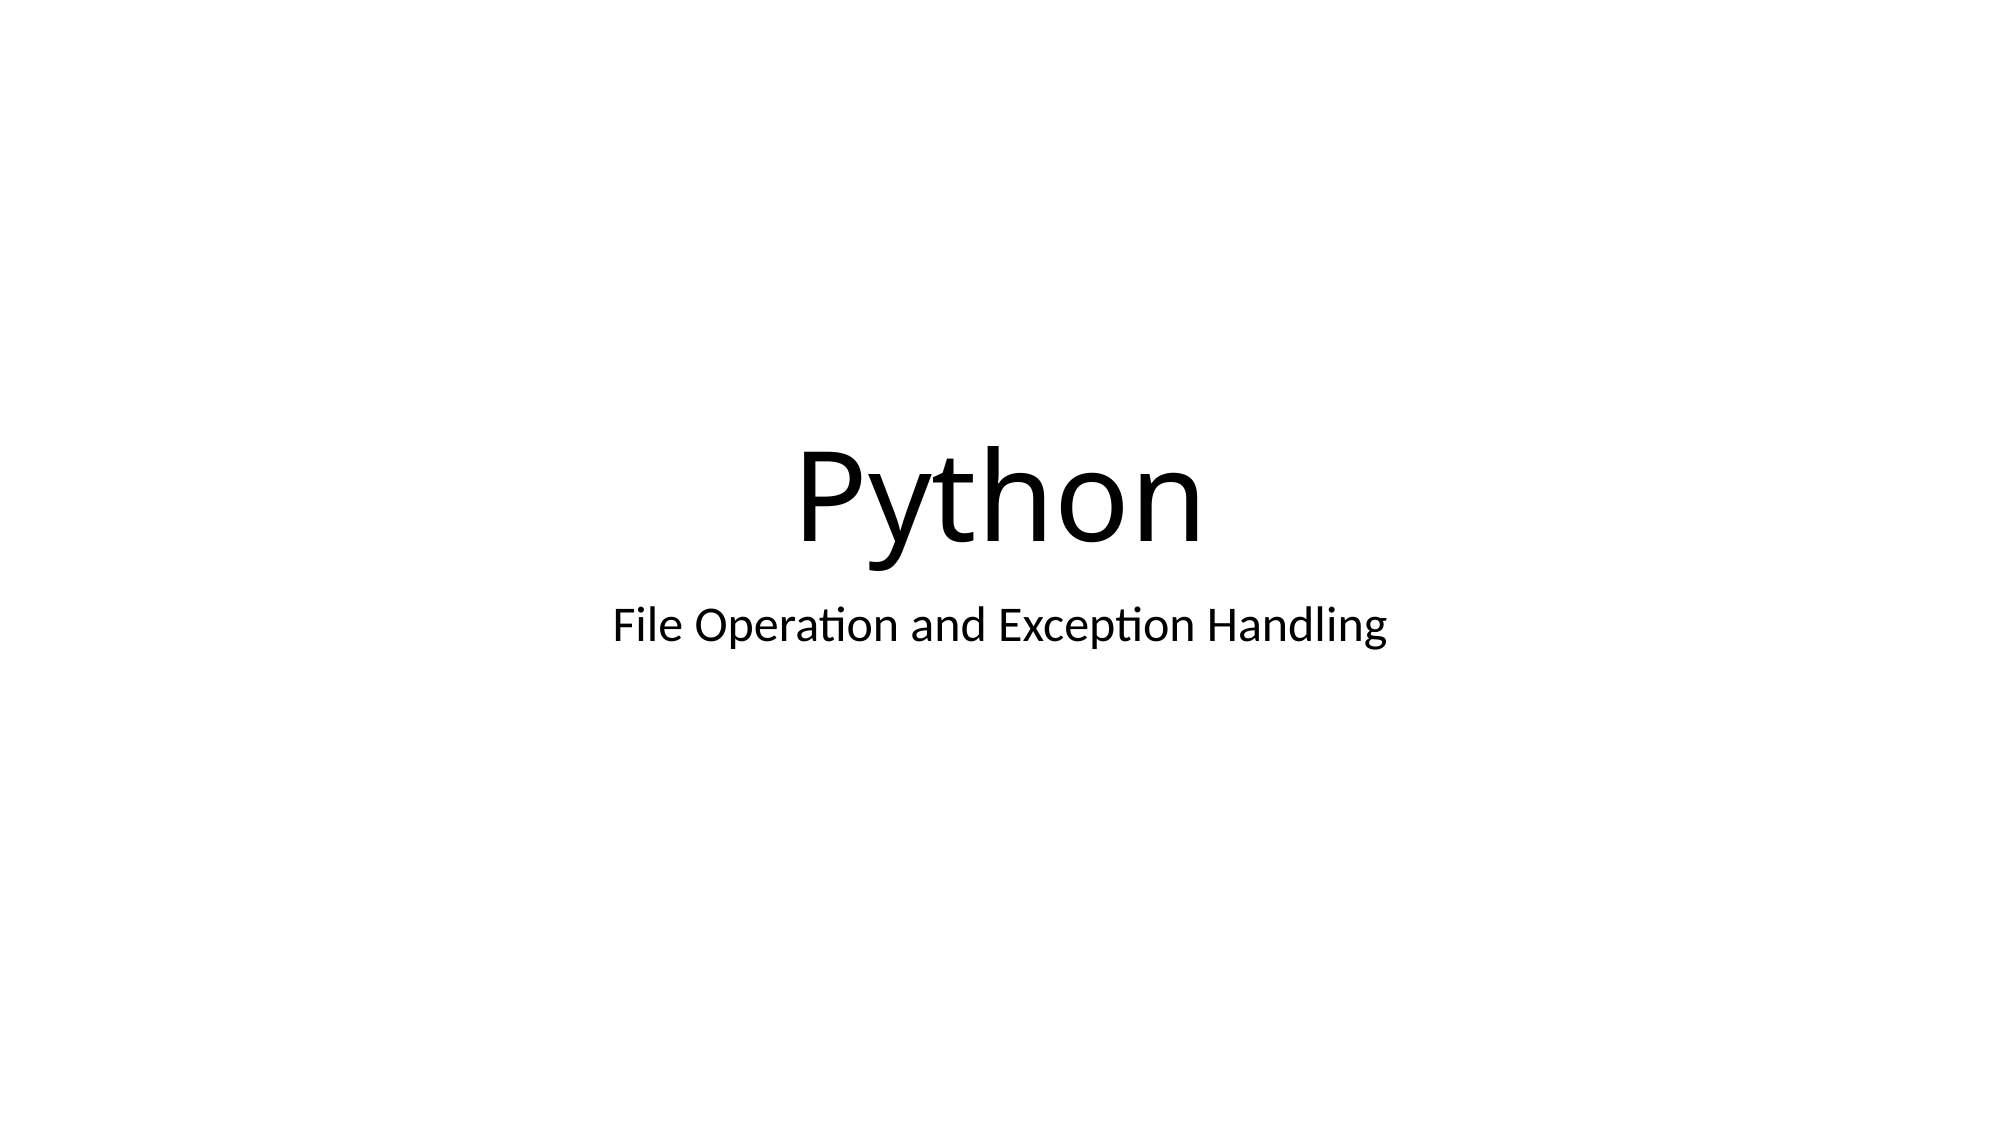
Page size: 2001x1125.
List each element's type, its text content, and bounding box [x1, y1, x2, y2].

subtitle File Operation and Exception Handling [249, 590, 1750, 863]
title Python [249, 184, 1750, 576]
